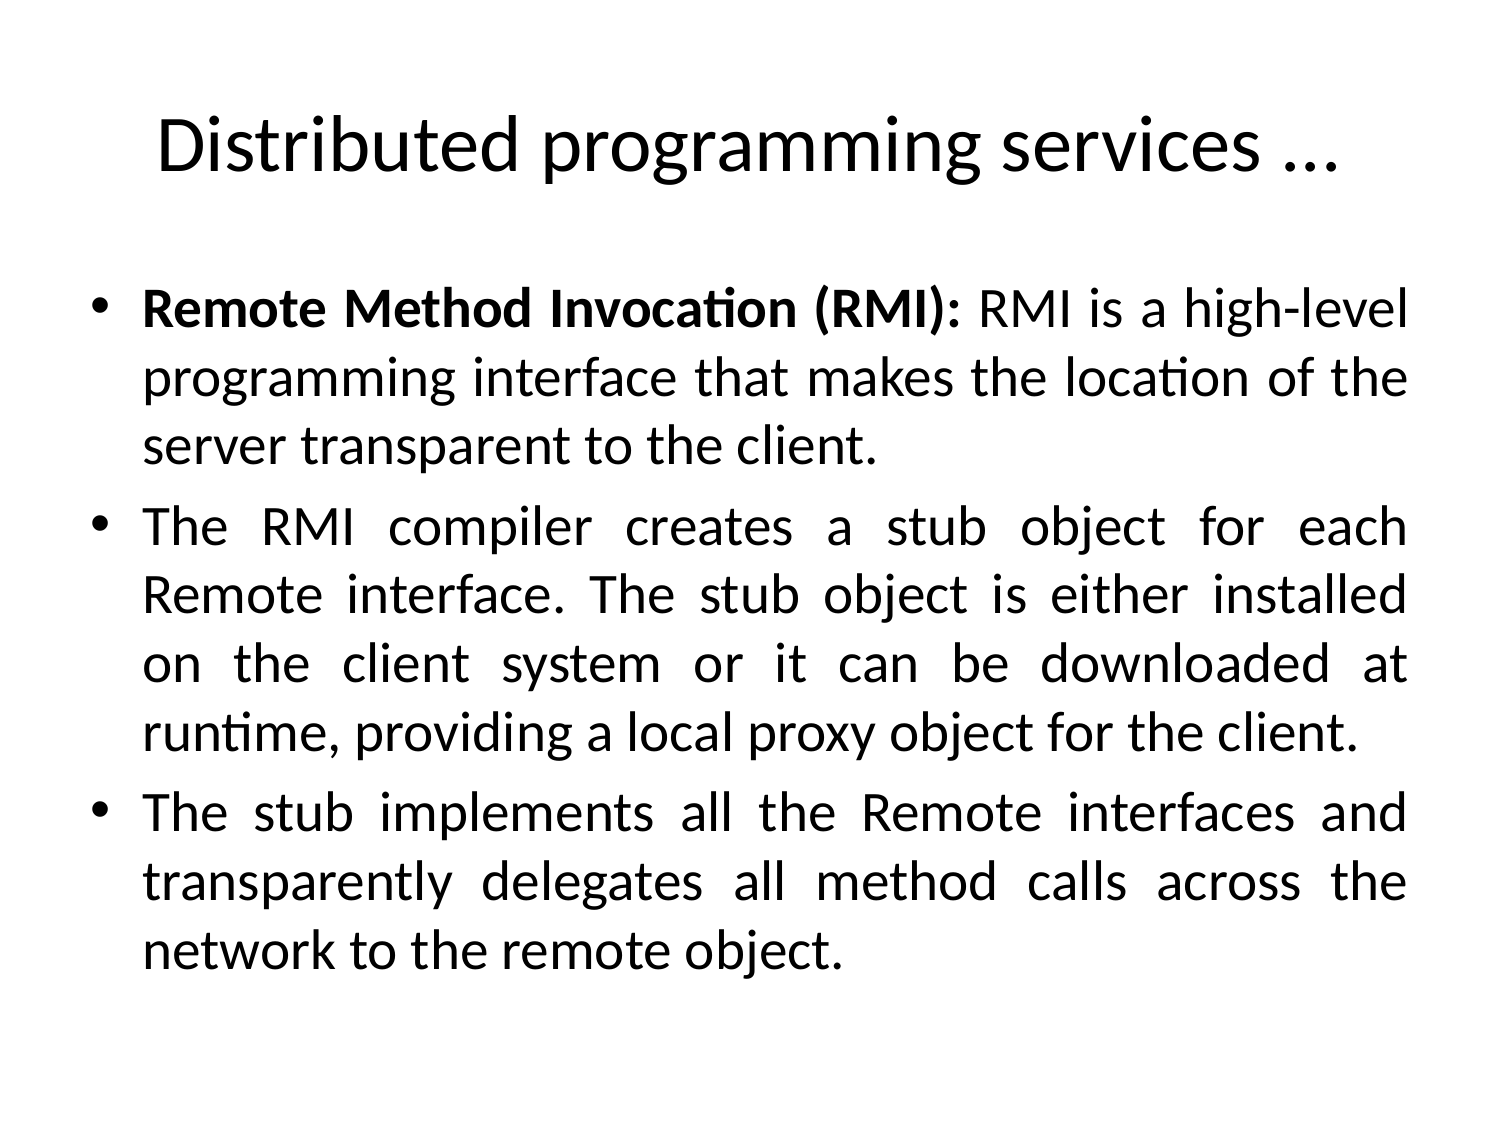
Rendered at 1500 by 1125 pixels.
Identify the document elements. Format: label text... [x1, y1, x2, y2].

list Remote Method Invocation (RMI): RMI is a high-level programming interface that makes the location of the server transparent to the client. The RMI compiler creates a stub object for each Remote interface. The stub object is either installed on the client system or it can be downloaded at runtime, providing a local proxy object for the client. The stub implements all the Remote interfaces and transparently delegates all method calls across the network to the remote object. [75, 262, 1425, 1005]
title Distributed programming services ... [75, 45, 1425, 233]
